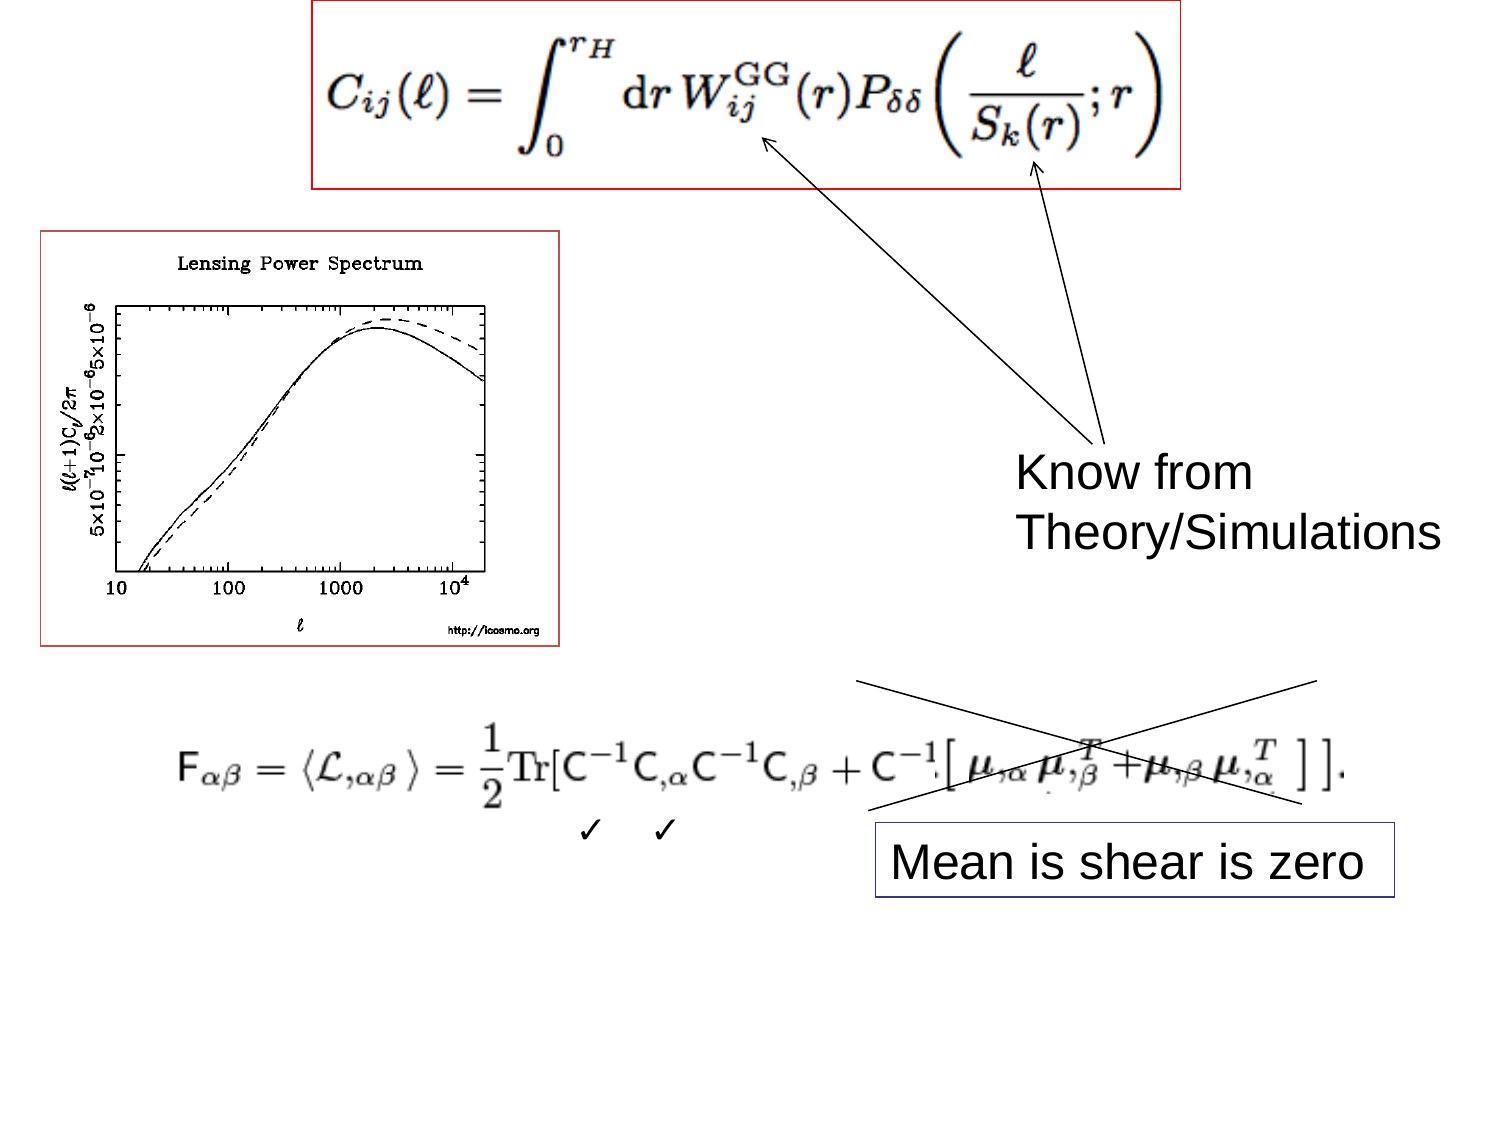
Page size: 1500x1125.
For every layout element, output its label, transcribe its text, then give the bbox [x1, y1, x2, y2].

picture [40, 231, 559, 646]
picture [312, 0, 1180, 189]
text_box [1097, 160, 1105, 445]
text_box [147, 703, 1344, 822]
text_box ✓ [560, 829, 631, 859]
text_box Mean is shear is zero [875, 822, 1395, 898]
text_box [761, 136, 1093, 445]
text_box Know from Theory/Simulations [1000, 432, 1458, 568]
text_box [867, 680, 1318, 811]
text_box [855, 680, 866, 805]
text_box ✓ [635, 829, 697, 859]
